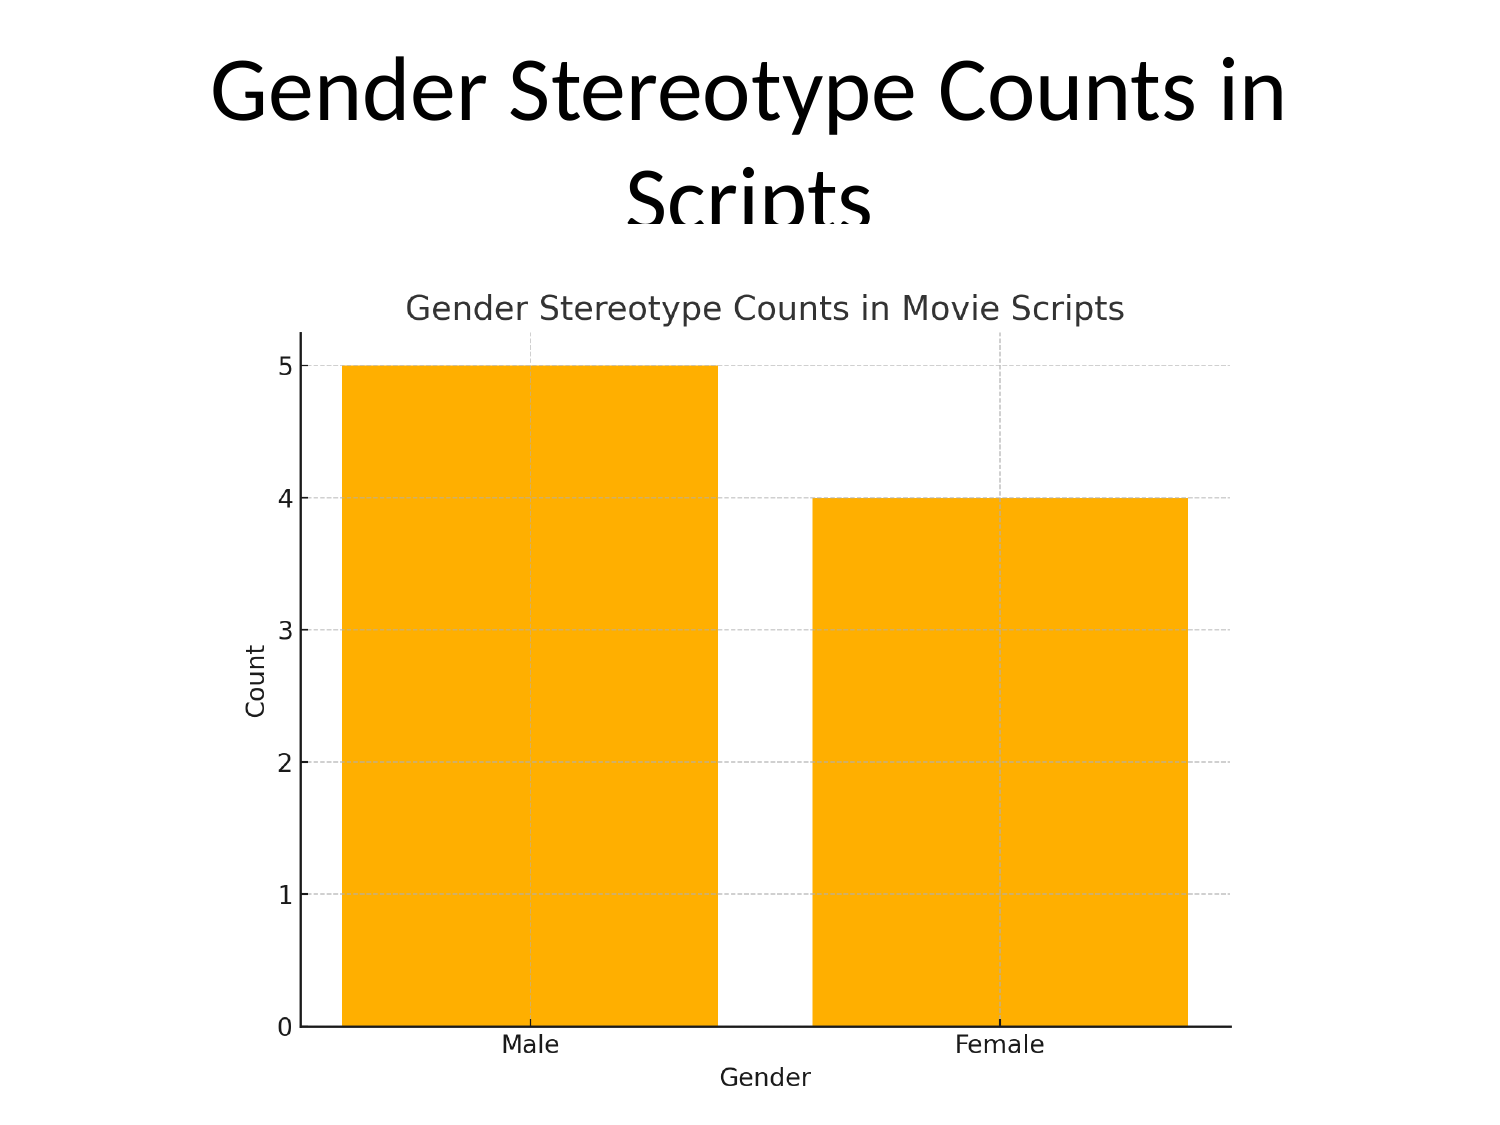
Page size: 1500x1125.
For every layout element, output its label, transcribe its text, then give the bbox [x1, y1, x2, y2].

picture [149, 224, 1351, 1125]
title Gender Stereotype Counts in Scripts [75, 45, 1425, 233]
